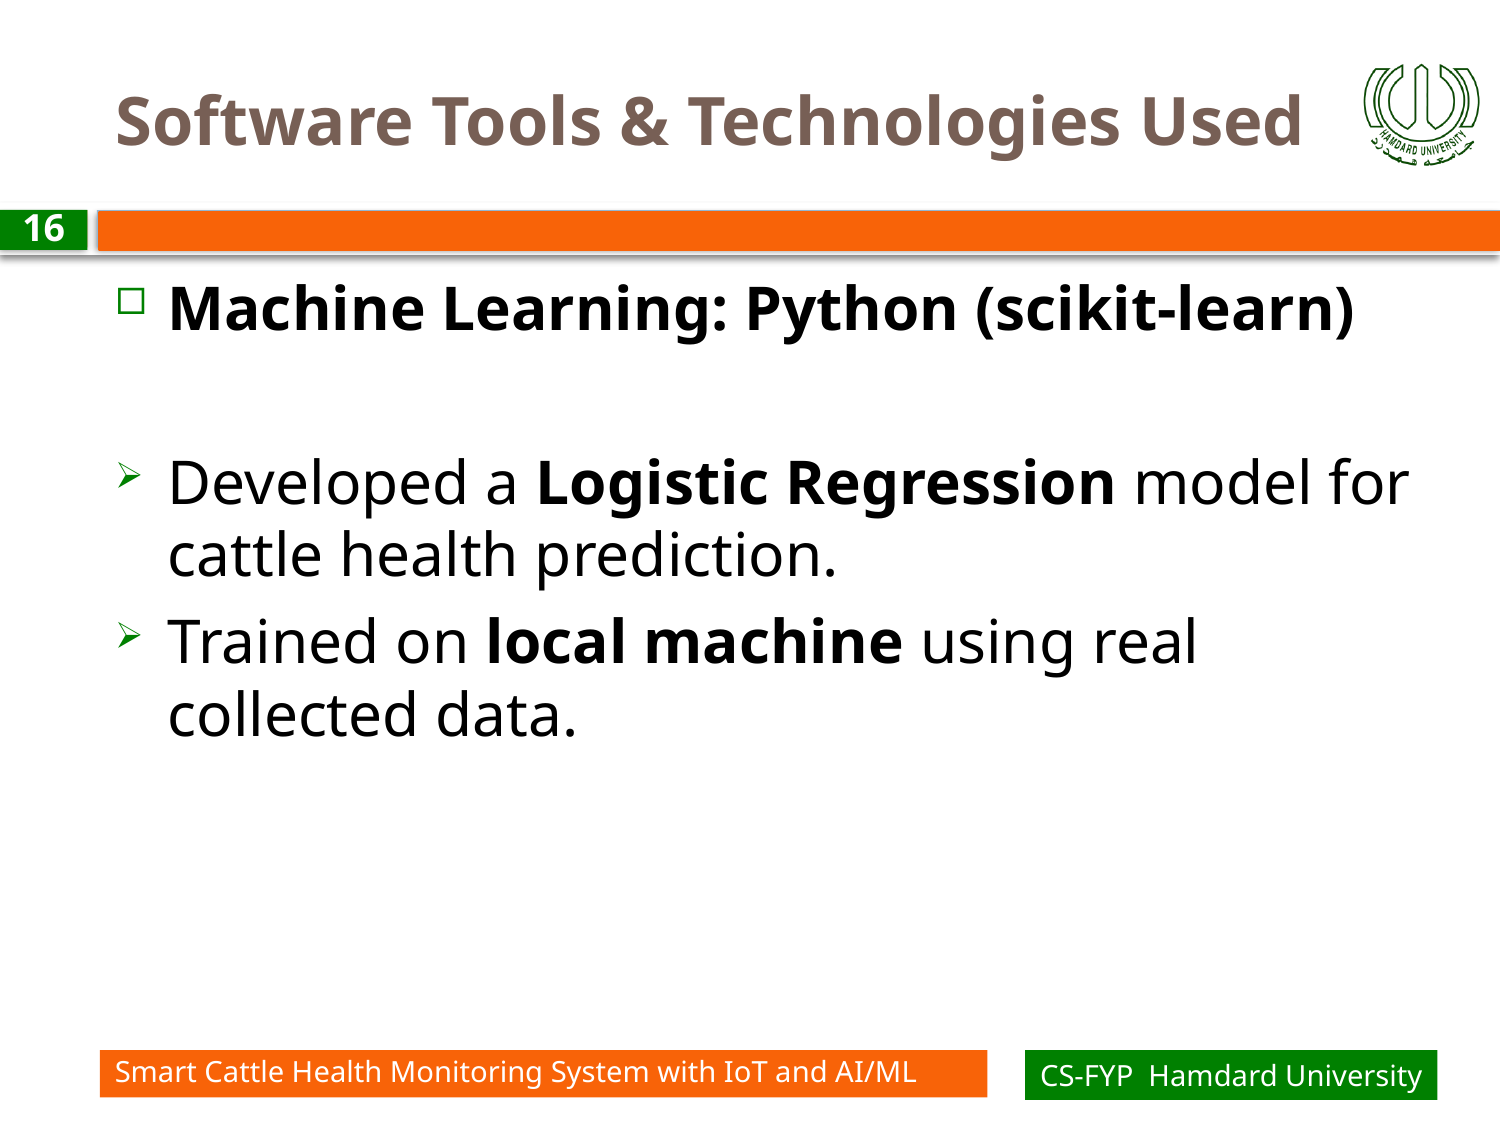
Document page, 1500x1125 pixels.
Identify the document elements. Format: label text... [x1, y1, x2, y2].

footer Smart Cattle Health Monitoring System with IoT and AI/ML [99, 1050, 988, 1098]
slide_number CS-FYP Hamdard University [1025, 1050, 1438, 1100]
picture [1400, 62, 1483, 168]
list Machine Learning: Python (scikit-learn) Developed a Logistic Regression model for cattle health prediction. Trained on local machine using real collected data. [100, 262, 1438, 1000]
slide_number 16 [0, 209, 88, 250]
title Software Tools & Technologies Used [100, 37, 1400, 200]
